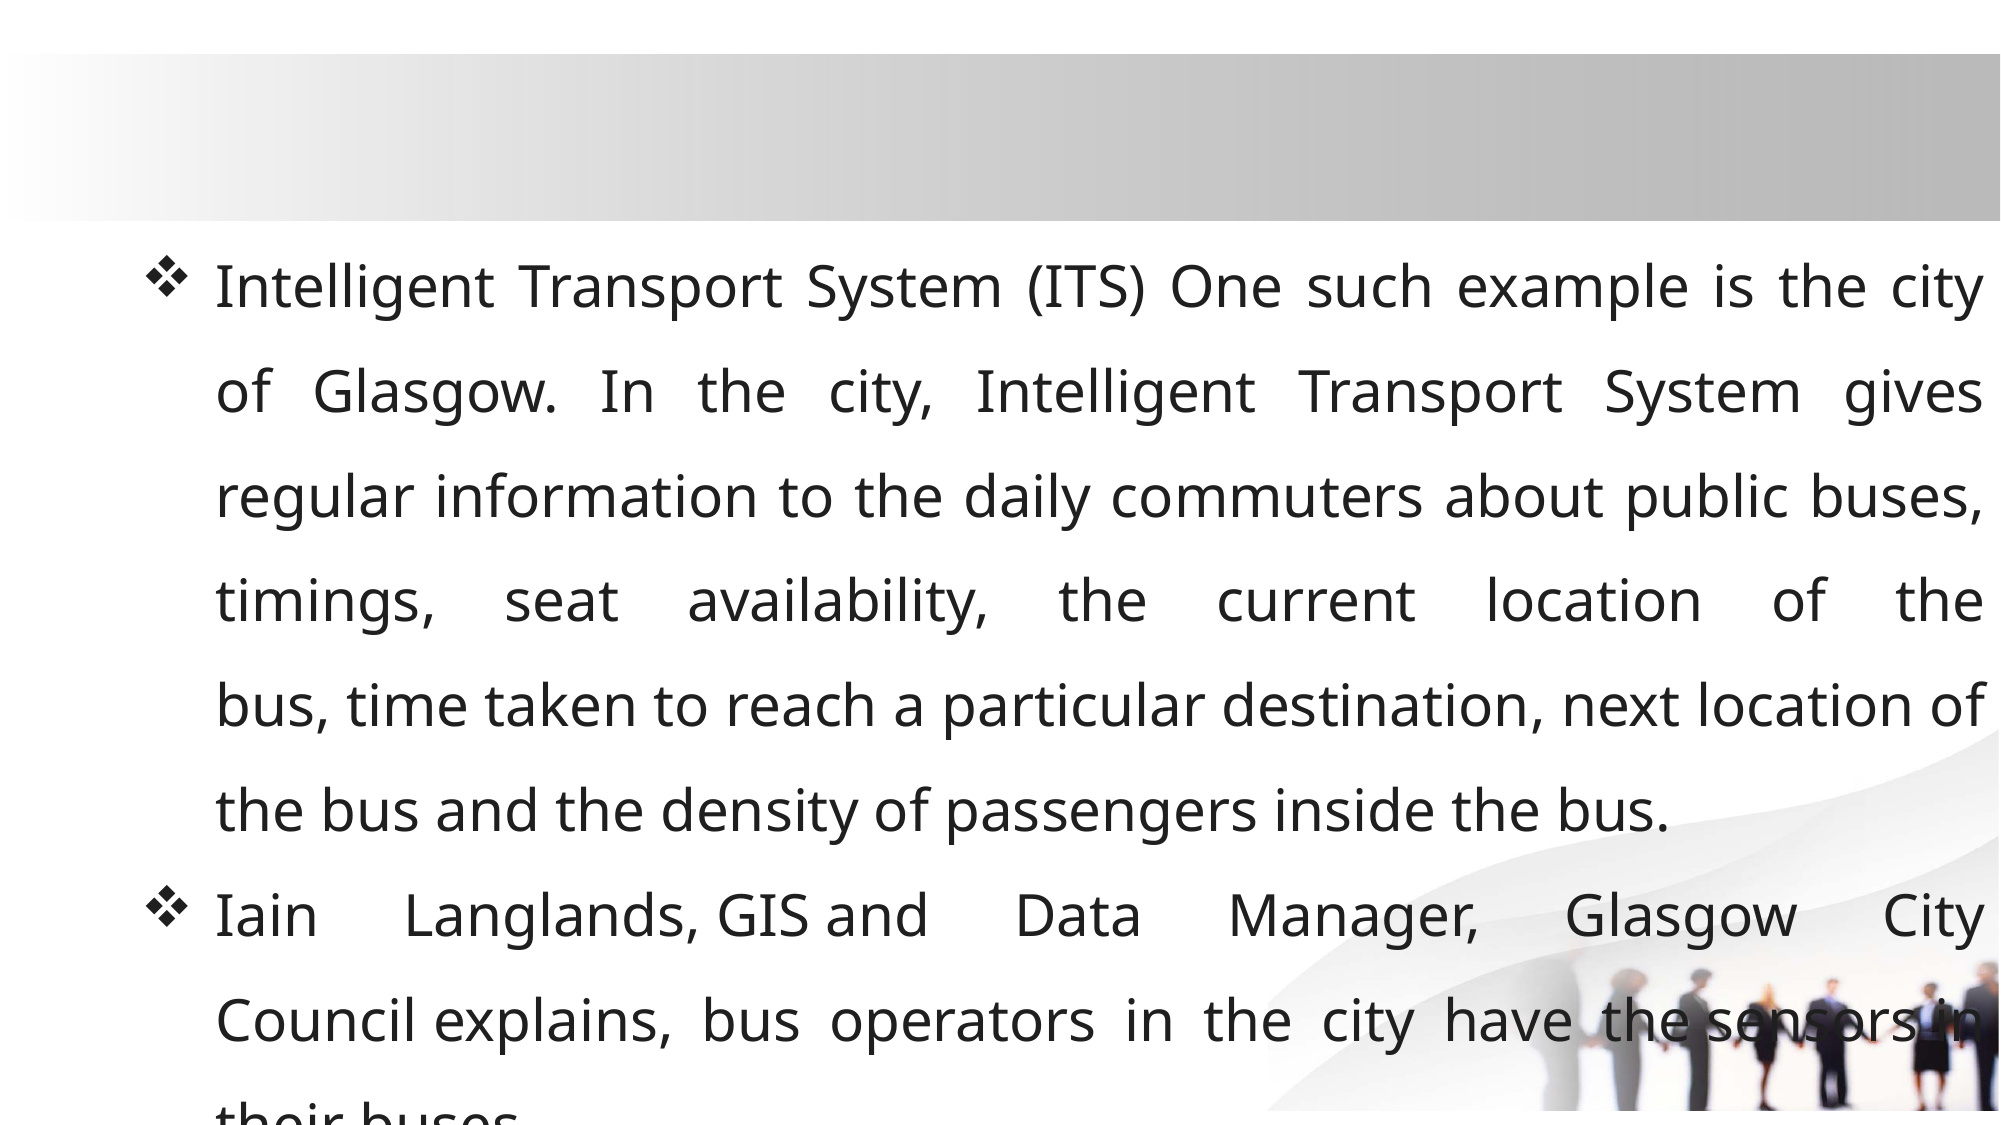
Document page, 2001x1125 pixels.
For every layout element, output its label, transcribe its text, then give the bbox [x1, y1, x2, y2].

text_box Intelligent Transport System (ITS) One such example is the city of Glasgow. In the city, Intelligent Transport System gives regular information to the daily commuters about public buses, timings, seat availability, the current location of the bus, time taken to reach a particular destination, next location of the bus and the density of passengers inside the bus. Iain Langlands, GIS and Data Manager, Glasgow City Council explains, bus operators in the city have the sensors in their buses. [126, 206, 2000, 1125]
